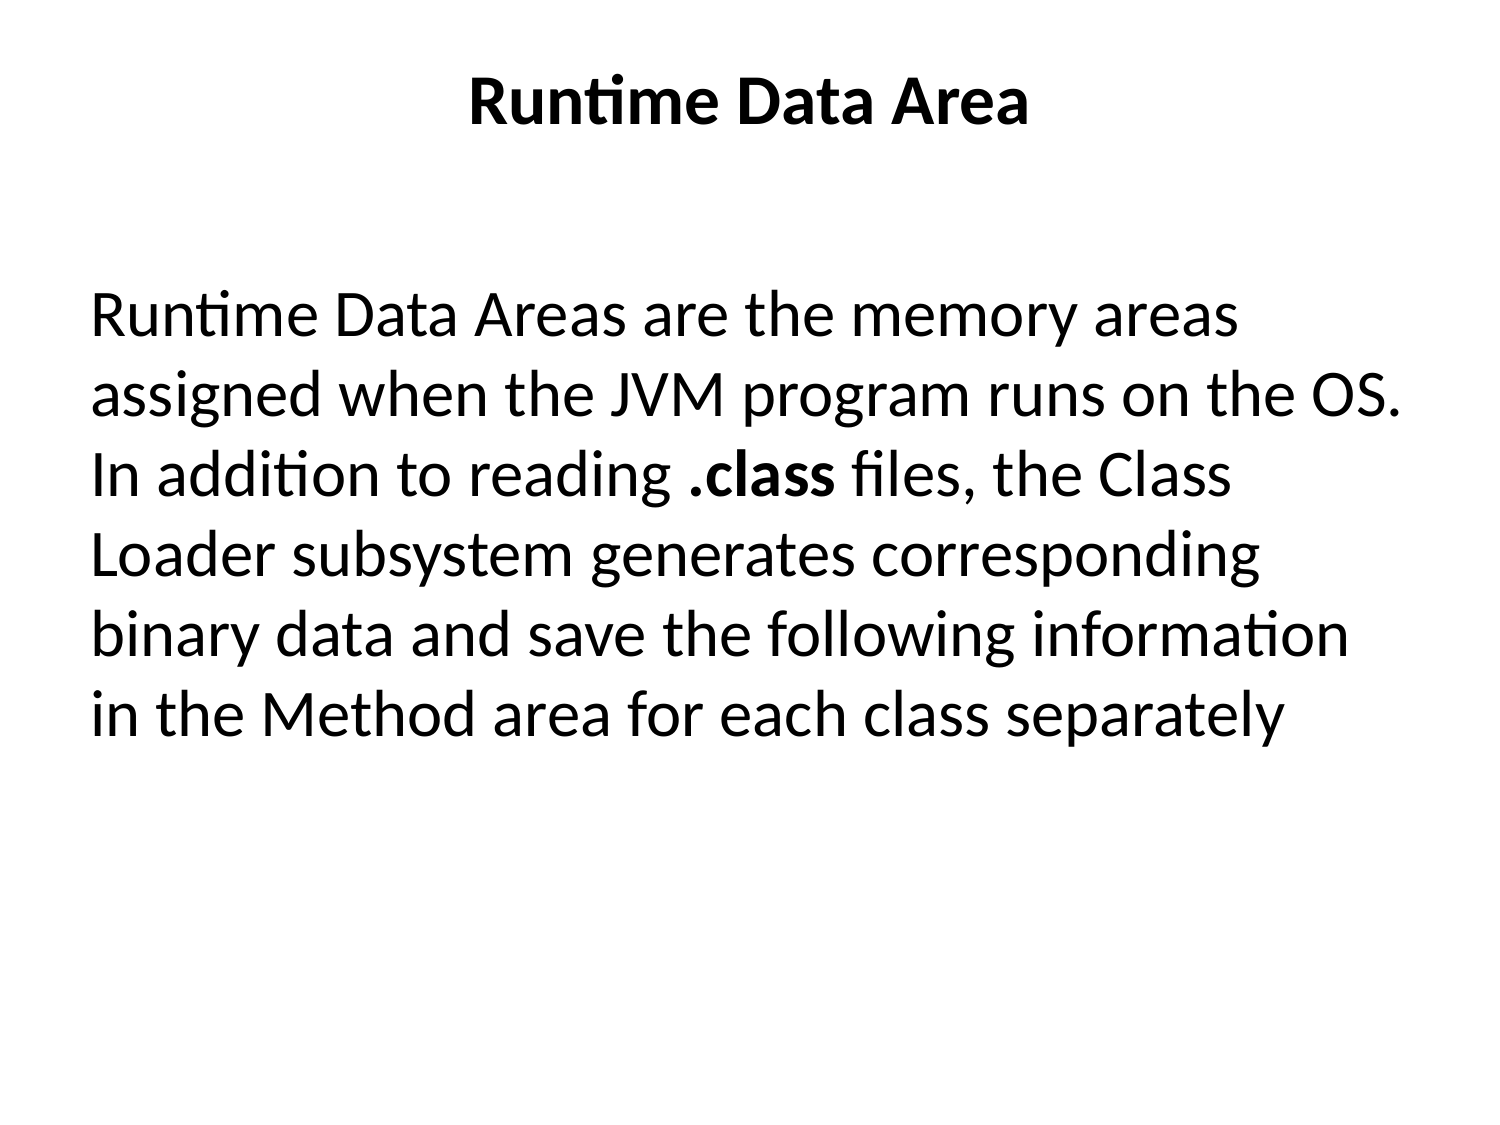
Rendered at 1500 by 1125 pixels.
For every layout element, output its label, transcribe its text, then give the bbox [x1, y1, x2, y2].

list Runtime Data Areas are the memory areas assigned when the JVM program runs on the OS. In addition to reading .class files, the Class Loader subsystem generates corresponding binary data and save the following information in the Method area for each class separately [75, 262, 1425, 1005]
title Runtime Data Area [75, 45, 1425, 233]
